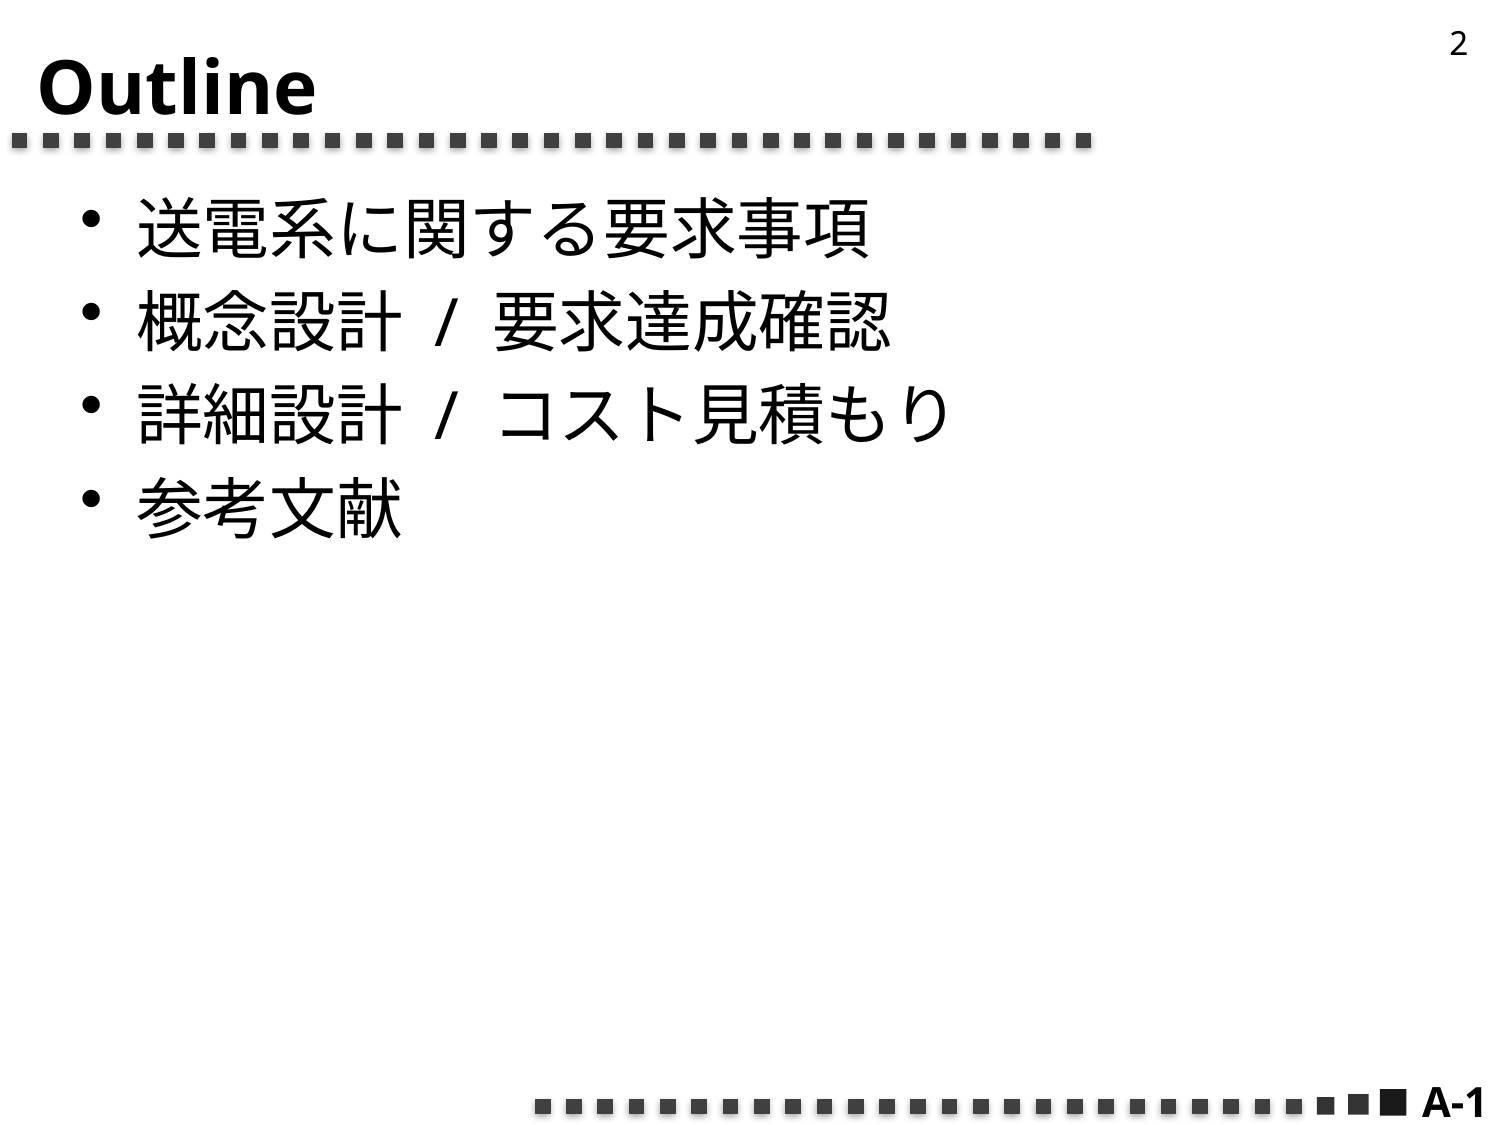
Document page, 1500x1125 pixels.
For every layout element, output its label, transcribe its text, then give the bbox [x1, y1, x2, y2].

title Outline [21, 43, 1422, 127]
list 送電系に関する要求事項 概念設計 / 要求達成確認 詳細設計 / コスト見積もり 参考文献 [64, 178, 1341, 998]
